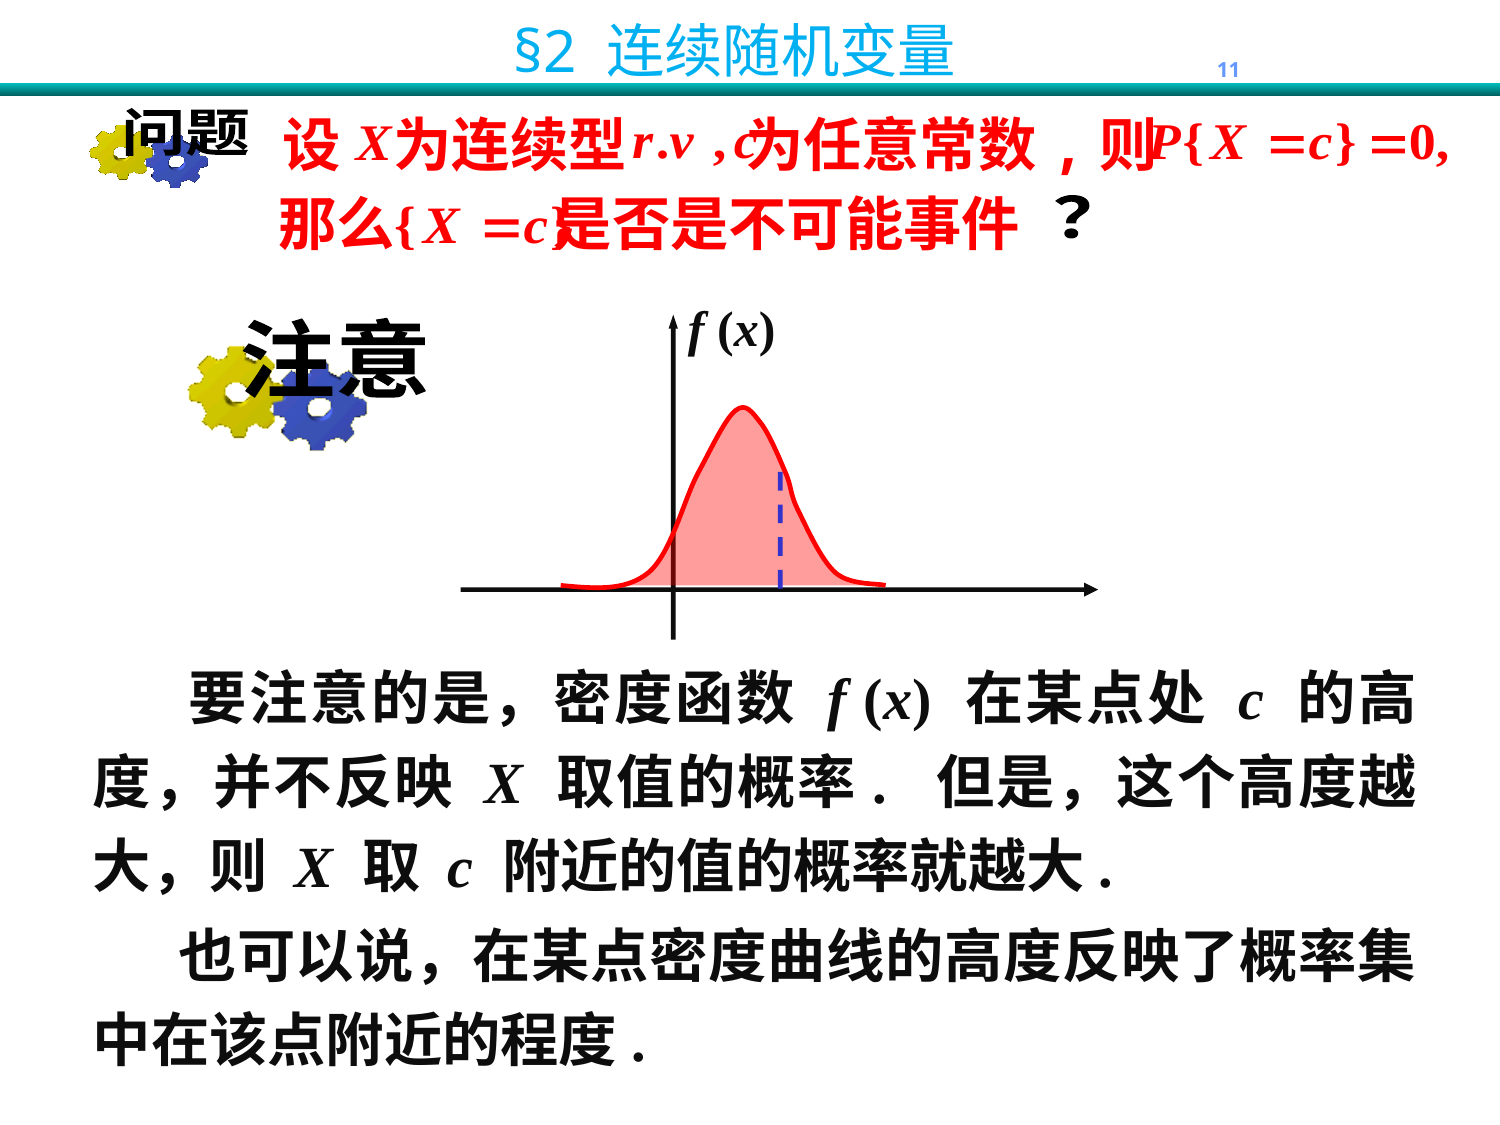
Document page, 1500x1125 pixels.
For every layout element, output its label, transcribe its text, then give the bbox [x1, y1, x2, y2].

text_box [183, 317, 427, 459]
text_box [460, 289, 1171, 660]
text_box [1135, 113, 1460, 181]
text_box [267, 86, 1217, 181]
text_box 要注意的是，密度函数 f (x) 在某点处 c 的高度，并不反映 X 取值的概率. 但是，这个高度越大，则 X 取 c 附近的值的概率就越大. 也可以说，在某点密度曲线的高度反映了概率集中在该点附近的程度. [78, 639, 1432, 1081]
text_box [86, 107, 249, 193]
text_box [263, 179, 1065, 266]
